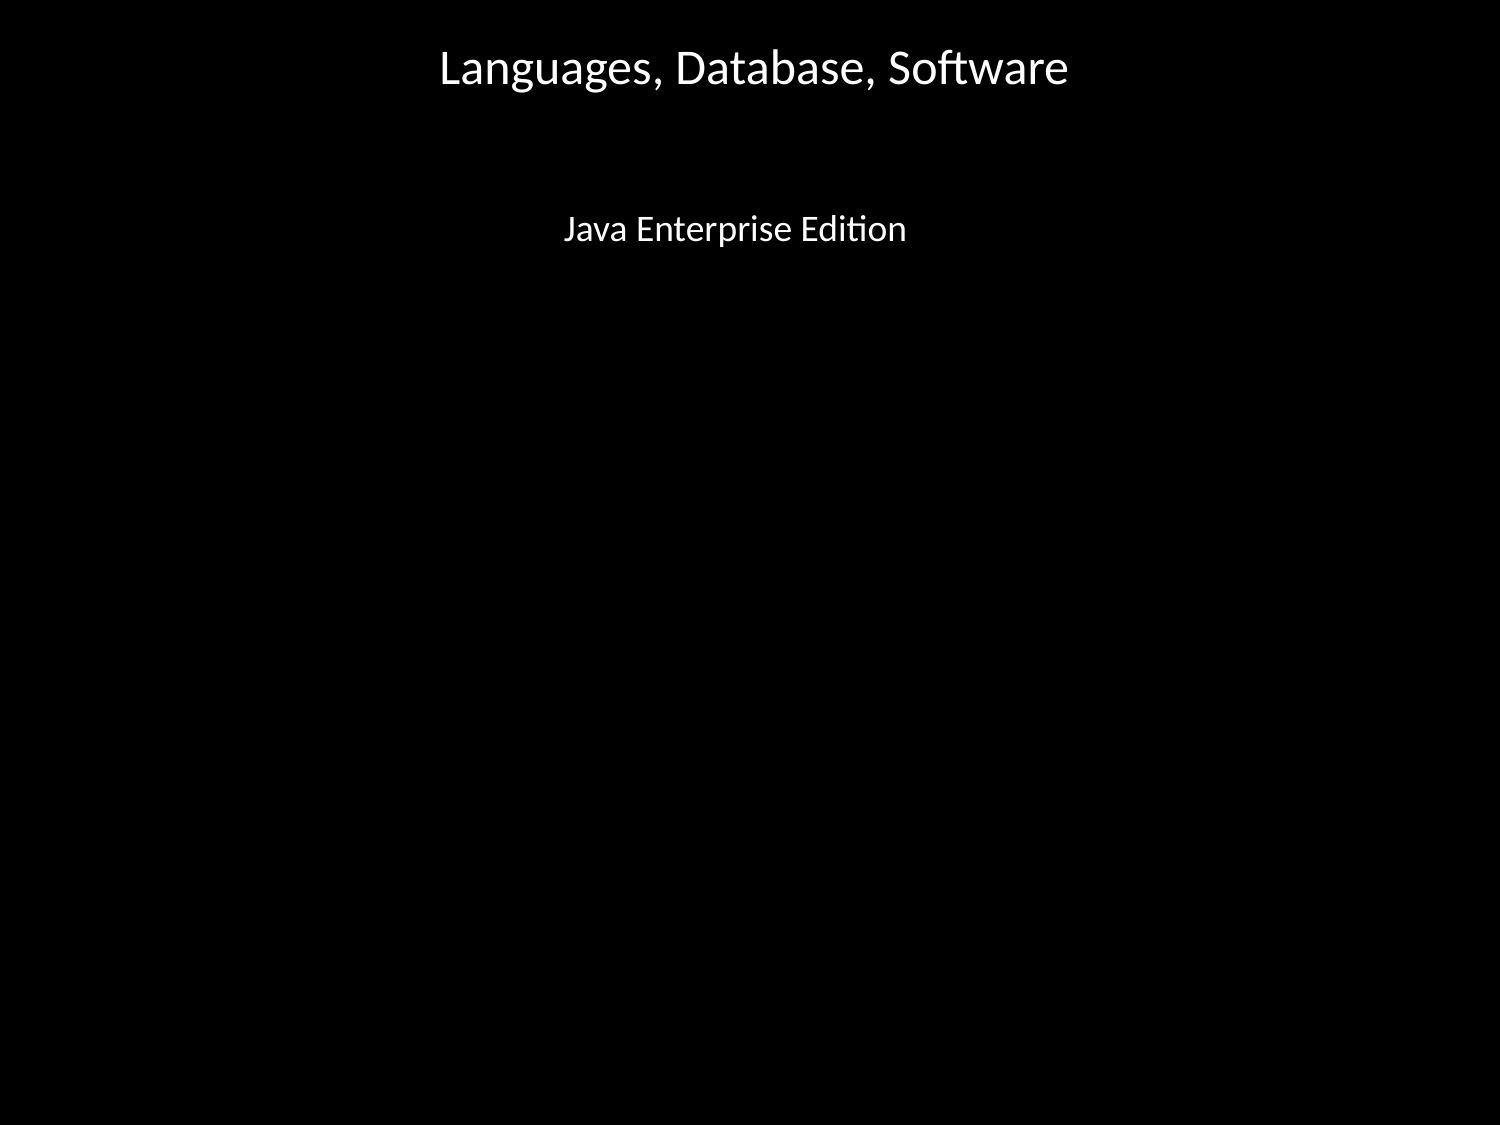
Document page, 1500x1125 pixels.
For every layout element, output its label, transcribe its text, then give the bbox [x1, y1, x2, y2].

text_box Java Enterprise Edition [549, 196, 923, 257]
text_box Languages, Database, Software [31, 27, 1478, 102]
